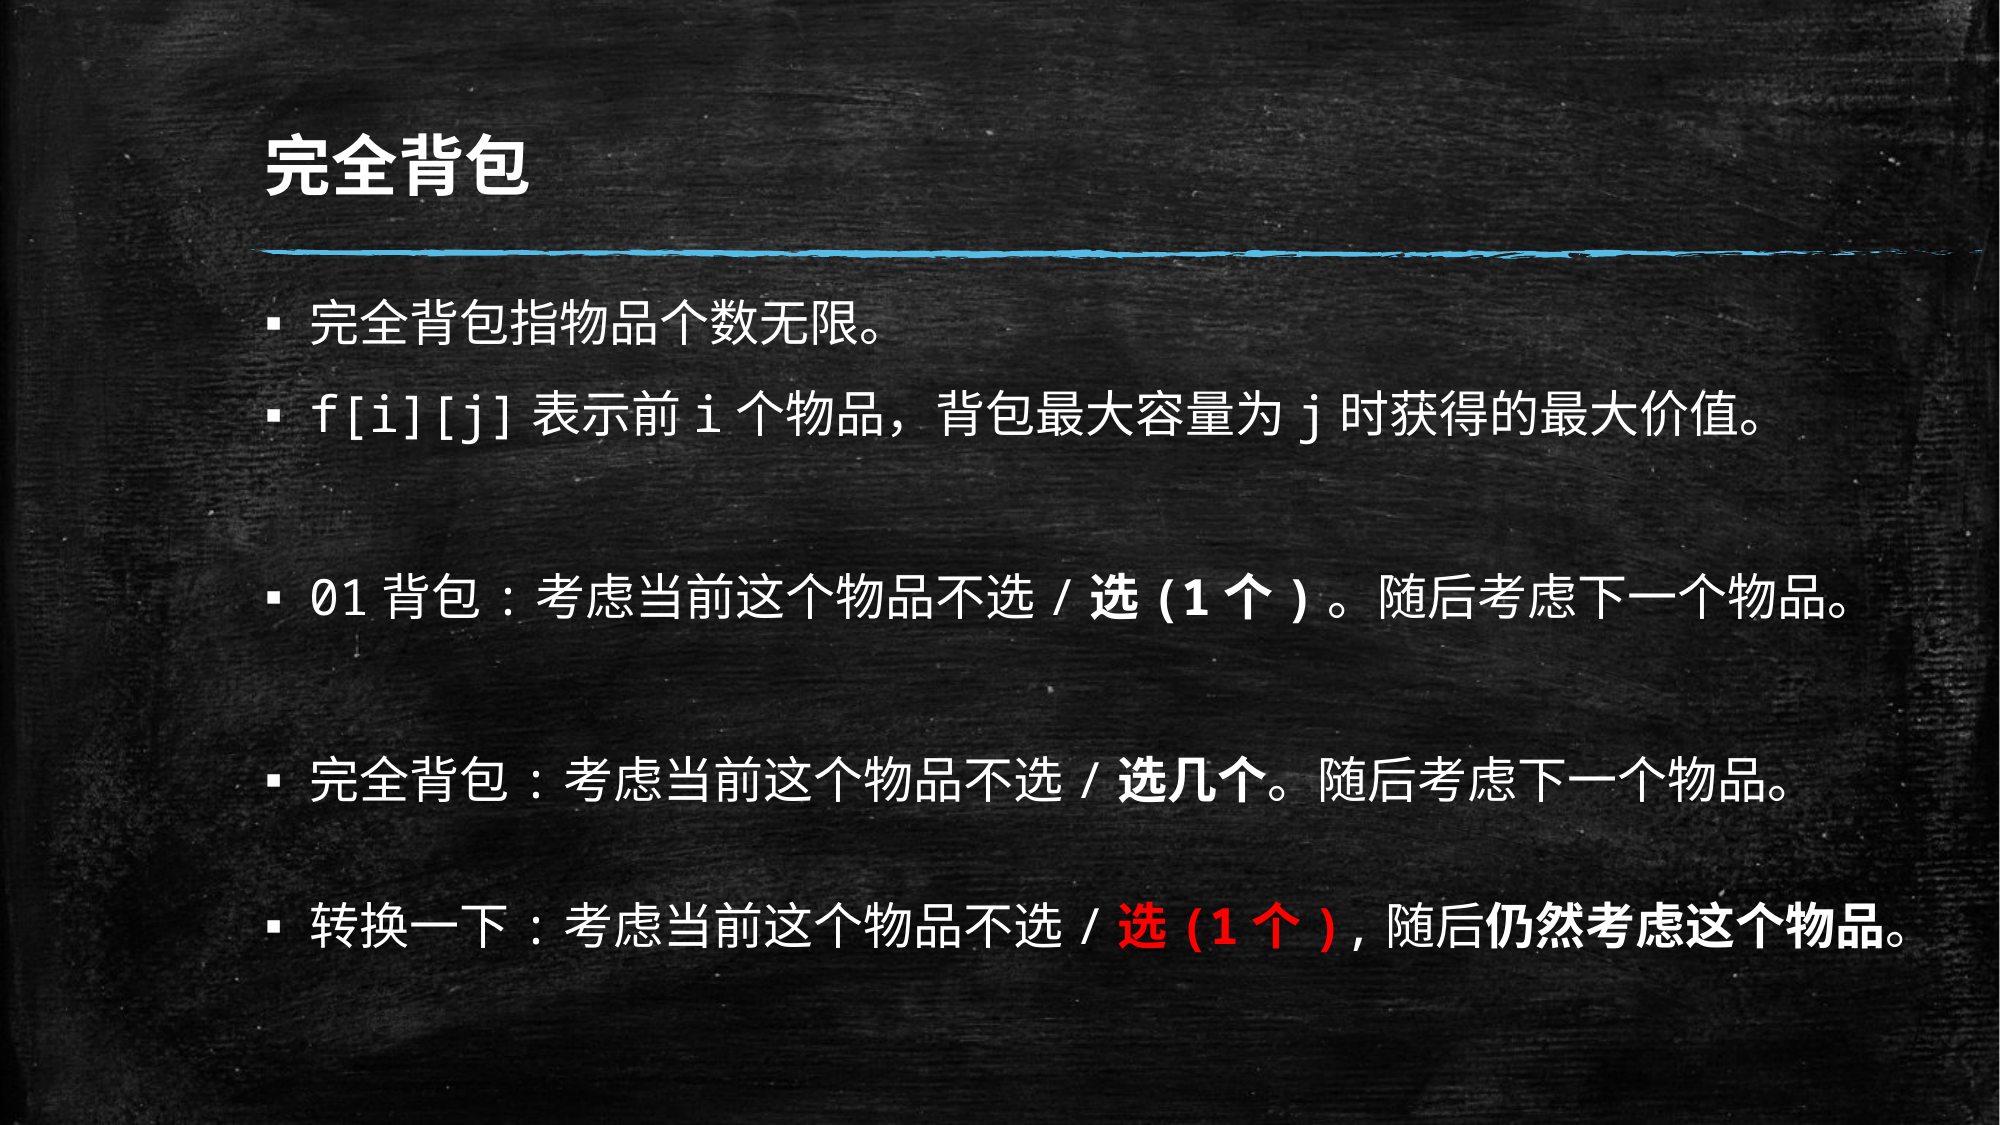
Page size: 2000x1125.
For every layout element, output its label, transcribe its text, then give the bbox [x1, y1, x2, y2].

title 完全背包 [249, 45, 1750, 213]
list 完全背包指物品个数无限。 f[i][j]表示前i个物品，背包最大容量为j时获得的最大价值。 01背包:考虑当前这个物品不选/选(1个)。随后考虑下一个物品。 完全背包:考虑当前这个物品不选/选几个。随后考虑下一个物品。 转换一下:考虑当前这个物品不选/选(1个),随后仍然考虑这个物品。 [249, 290, 2000, 1005]
